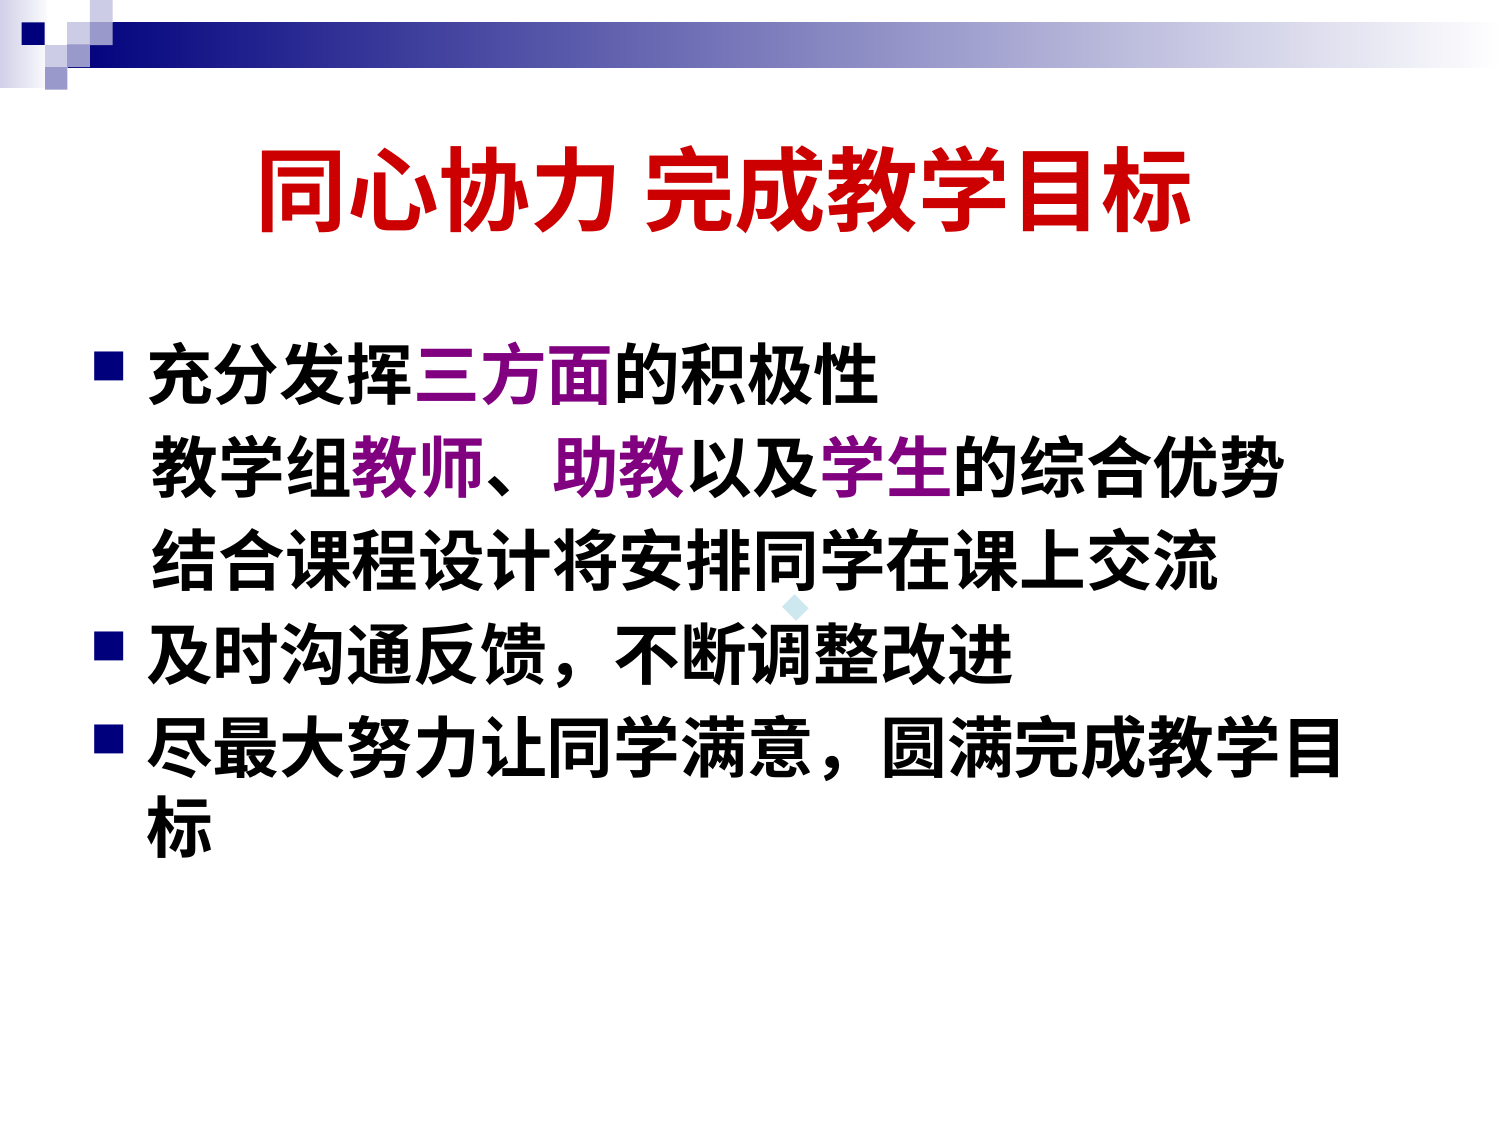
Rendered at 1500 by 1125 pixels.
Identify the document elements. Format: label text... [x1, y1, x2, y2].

title 同心协力 完成教学目标 [74, 74, 1426, 301]
list 充分发挥三方面的积极性 教学组教师、助教以及学生的综合优势 结合课程设计将安排同学在课上交流 及时沟通反馈，不断调整改进 尽最大努力让同学满意，圆满完成教学目标 [74, 324, 1426, 963]
text_box . [582, 395, 917, 730]
